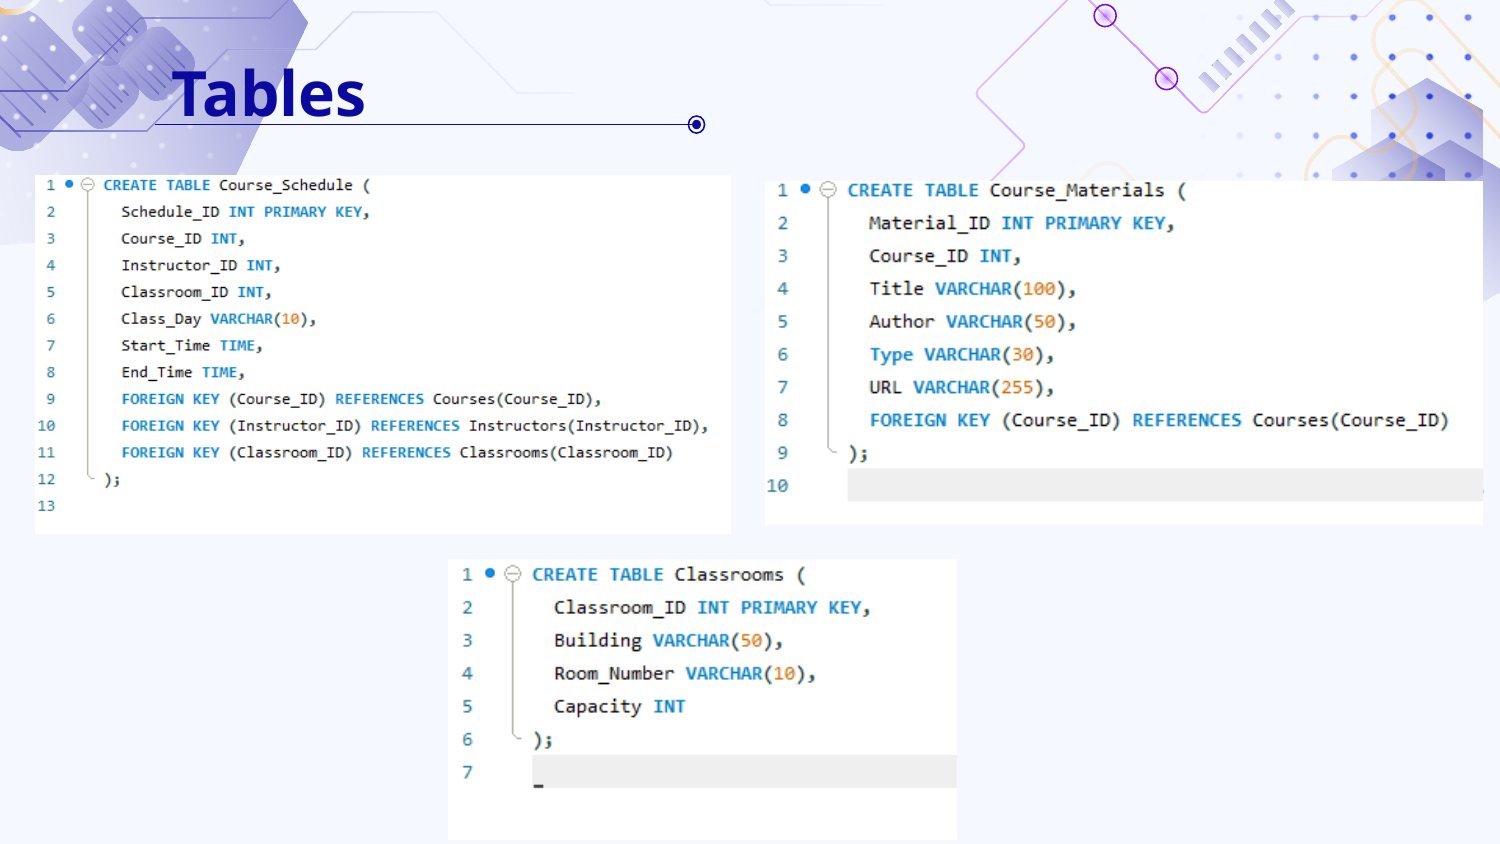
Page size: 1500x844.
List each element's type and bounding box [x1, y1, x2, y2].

picture [764, 180, 1483, 526]
text_box [154, 115, 705, 134]
text_box [0, 0, 886, 556]
picture [34, 175, 731, 535]
text_box [714, 0, 1500, 463]
picture [448, 559, 957, 840]
